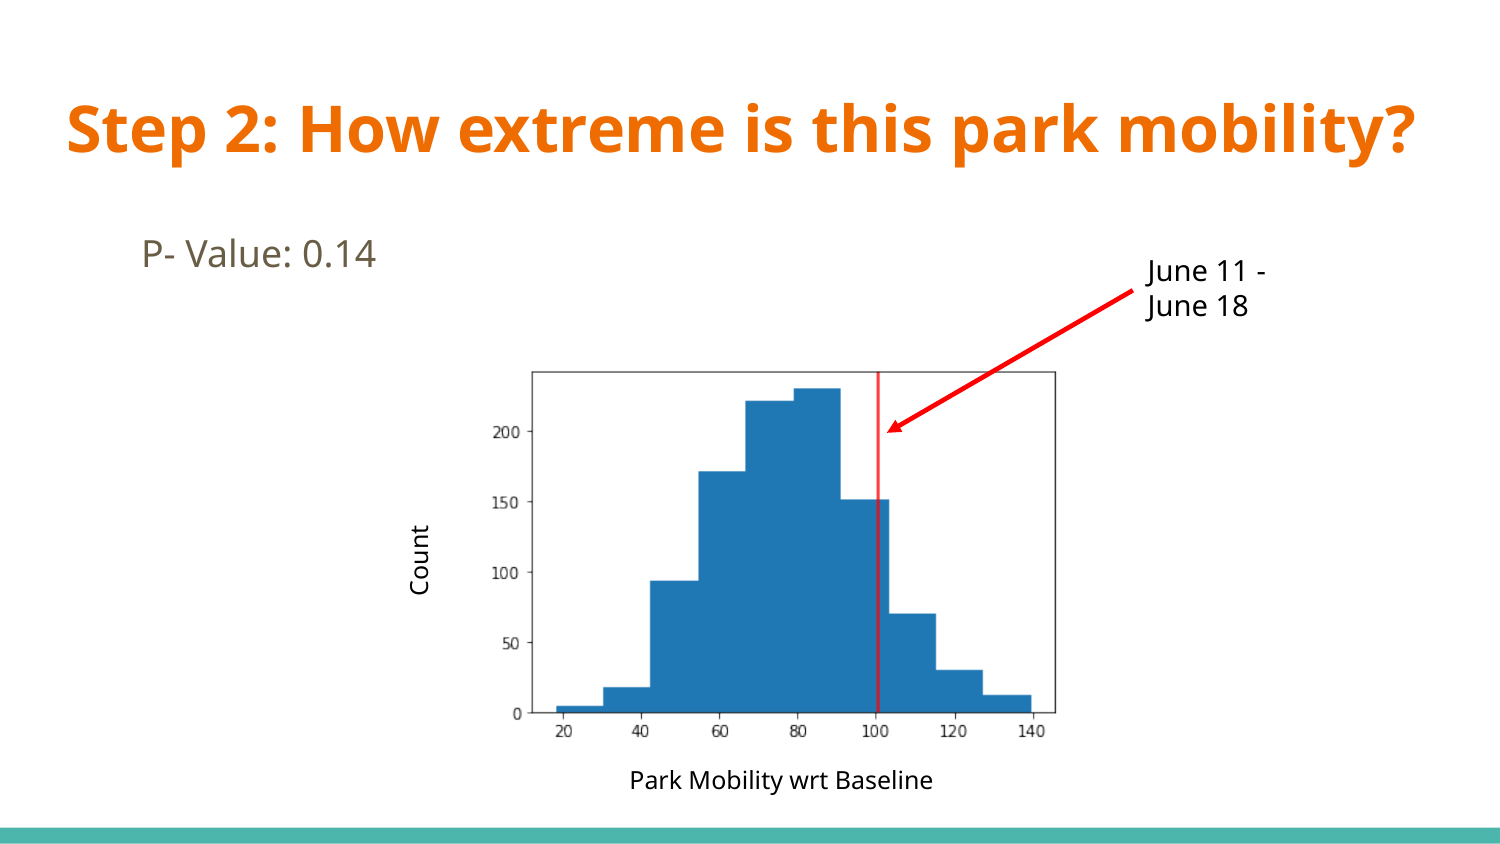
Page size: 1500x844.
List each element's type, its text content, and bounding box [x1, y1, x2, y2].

text_box Park Mobility wrt Baseline [614, 759, 997, 810]
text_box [886, 290, 1134, 434]
title Step 2: How extreme is this park mobility? [51, 72, 1449, 189]
picture [479, 362, 1067, 751]
text_box Count [388, 501, 448, 612]
list P- Value: 0.14 [51, 207, 1449, 750]
text_box June 11 - June 18 [1132, 237, 1304, 338]
